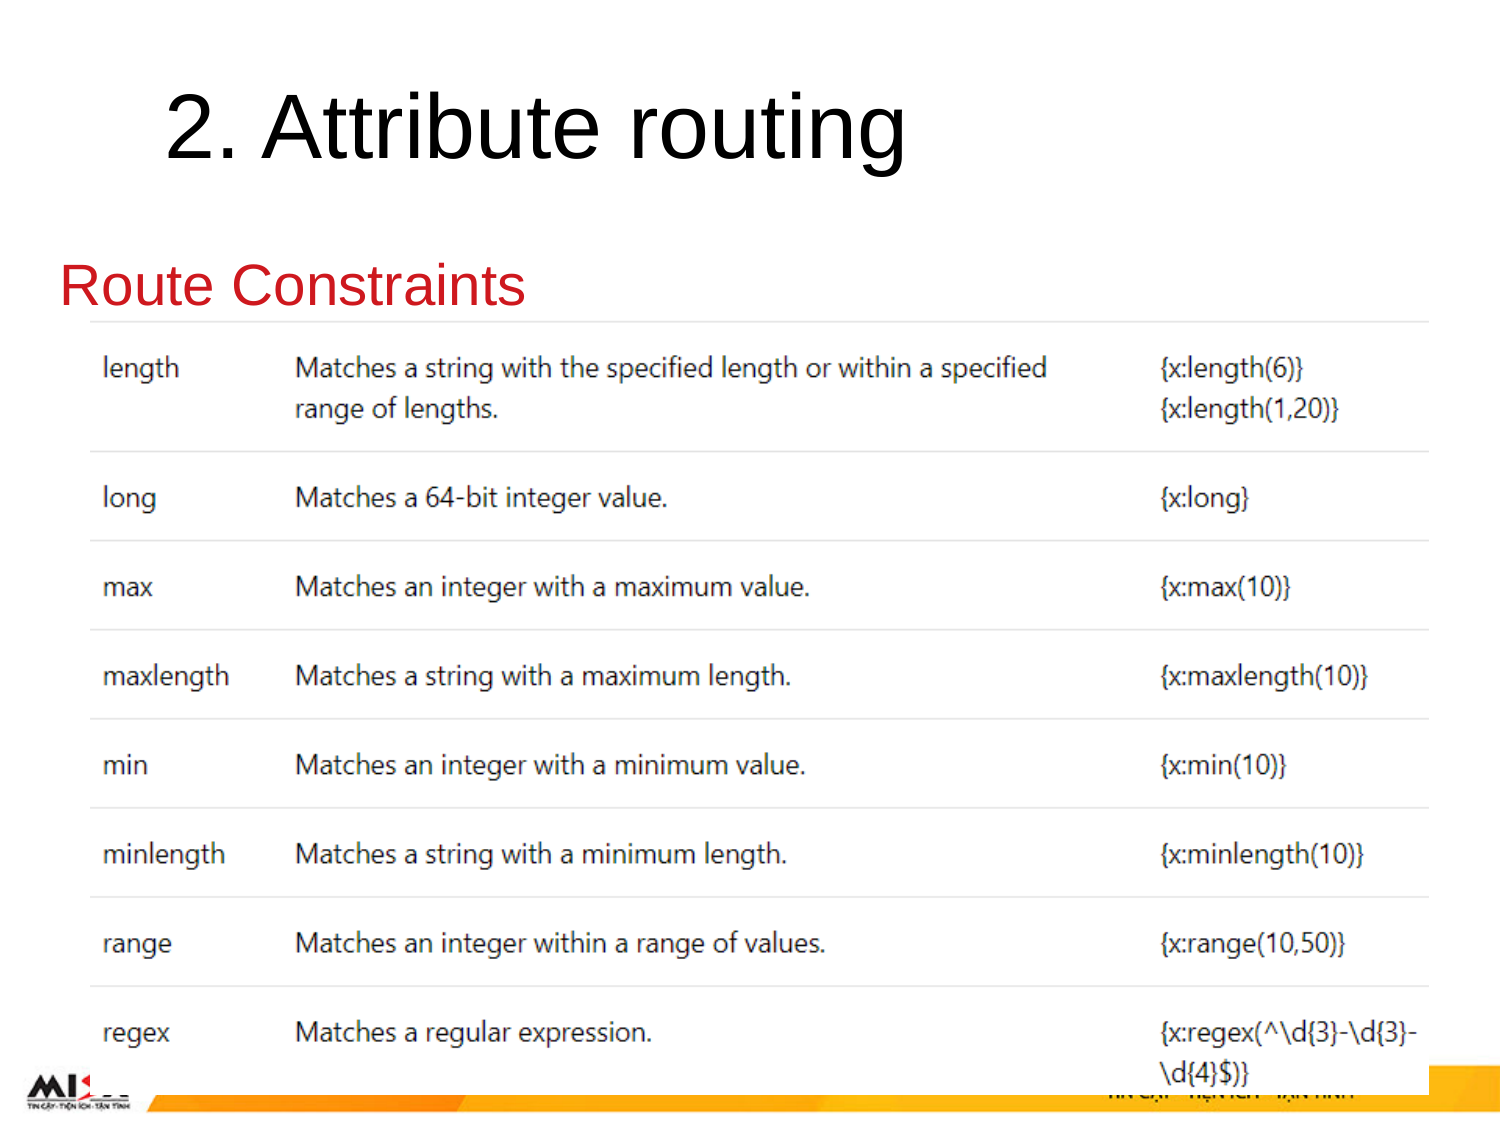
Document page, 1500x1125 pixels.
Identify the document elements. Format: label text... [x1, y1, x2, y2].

picture [0, 0, 1500, 1125]
text_box Route Constraints [44, 239, 870, 330]
text_box 2. Attribute routing [149, 60, 1425, 280]
